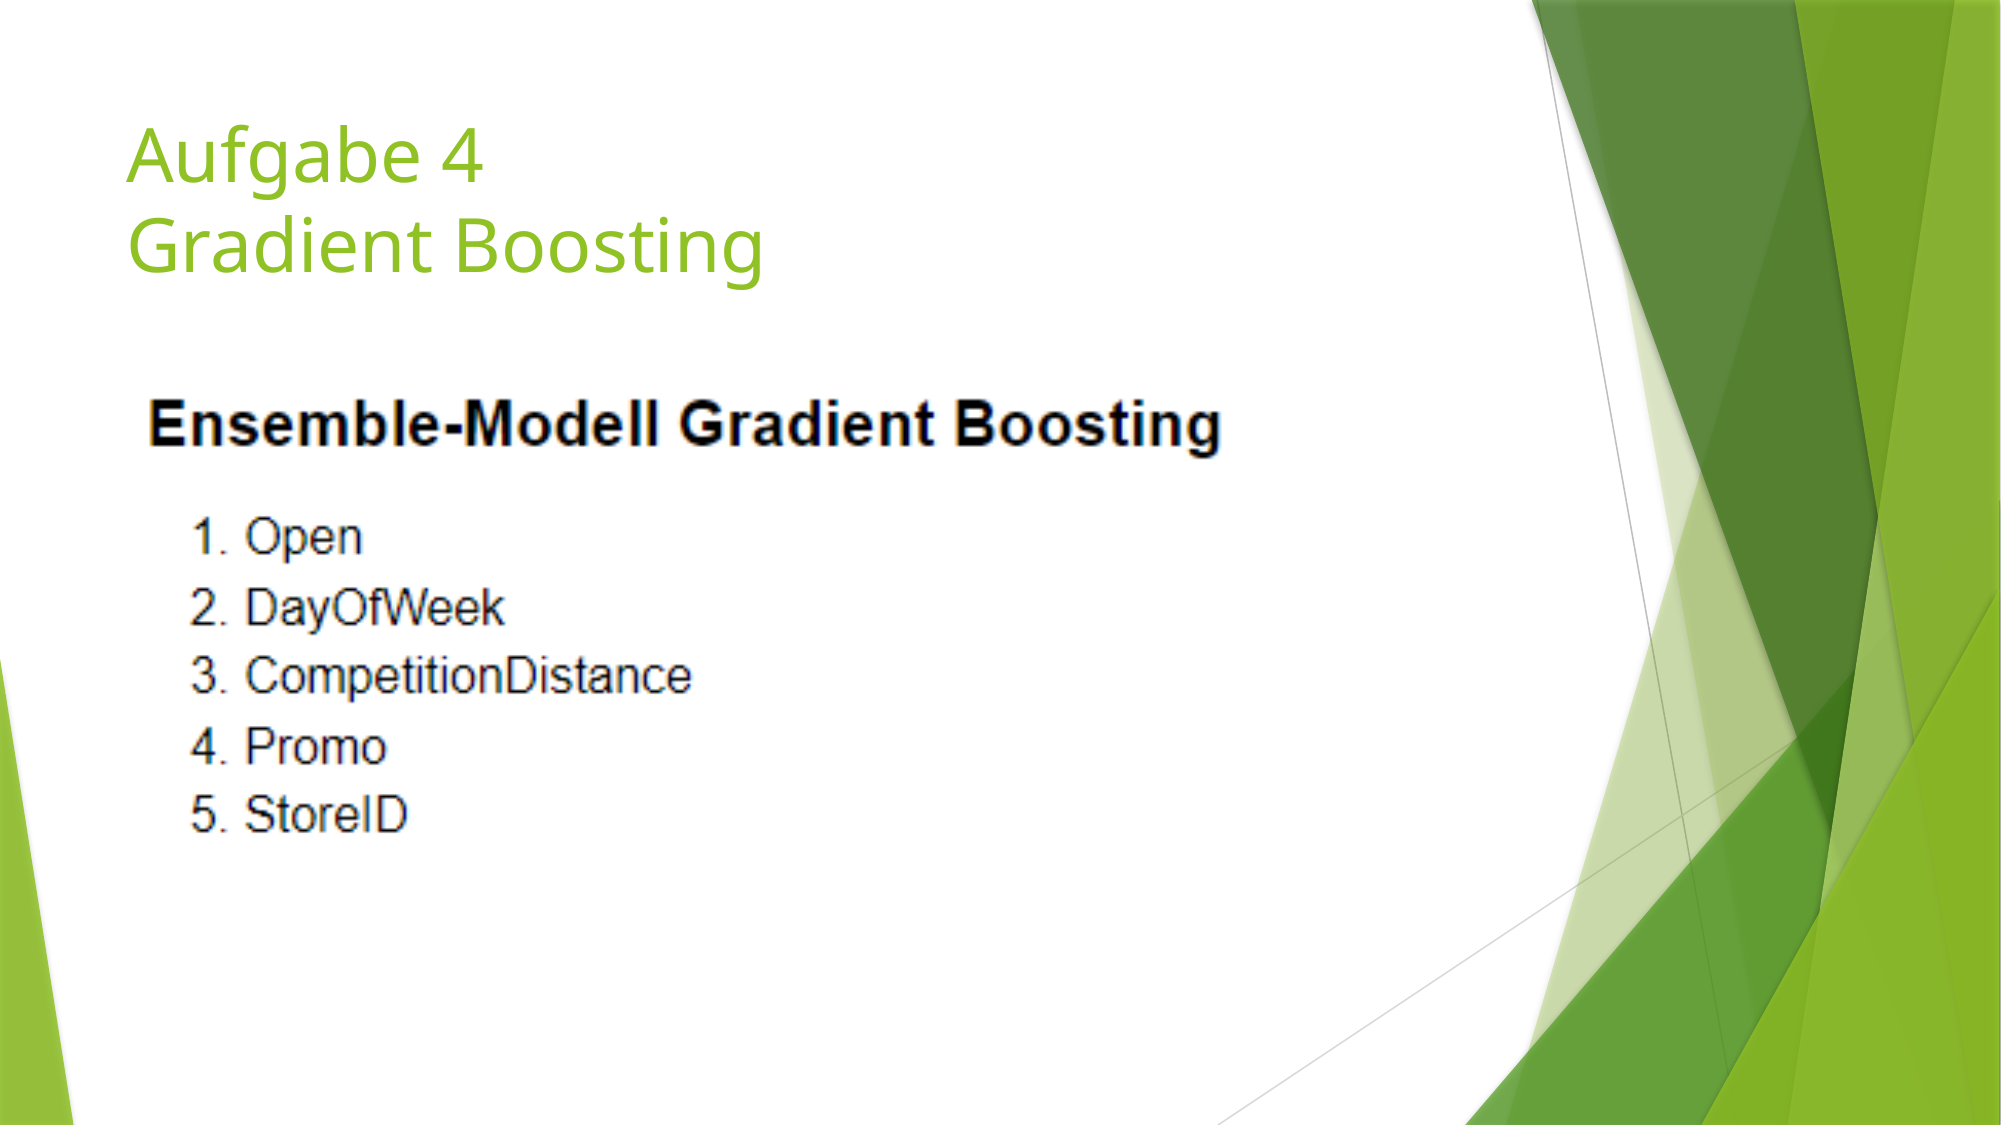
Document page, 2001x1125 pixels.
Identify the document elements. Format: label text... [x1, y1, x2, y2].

title Aufgabe 4 Gradient Boosting [111, 99, 1522, 317]
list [104, 344, 1305, 898]
